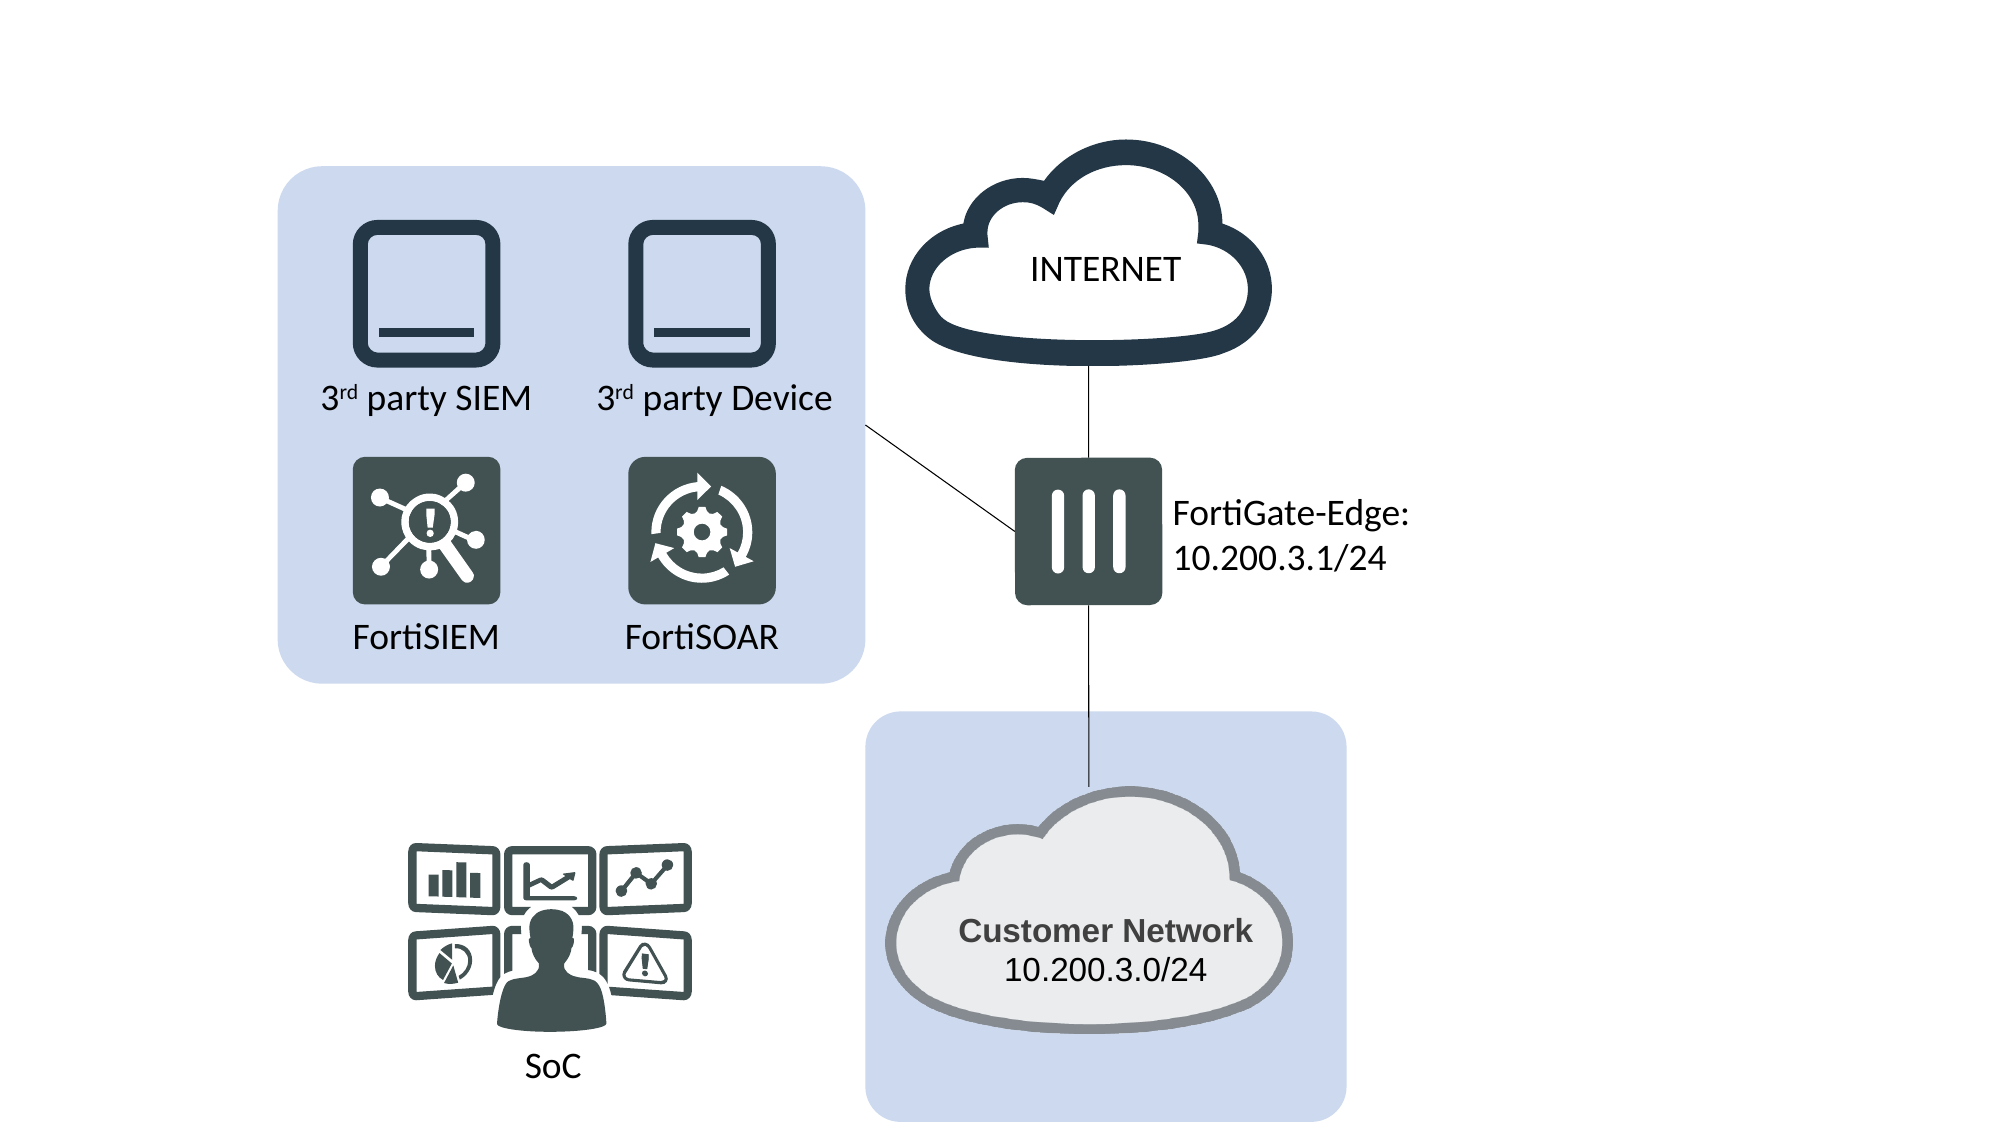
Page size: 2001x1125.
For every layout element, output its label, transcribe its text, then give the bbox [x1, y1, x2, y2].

picture [905, 139, 1272, 366]
text_box SoC [510, 1033, 597, 1094]
picture [1014, 457, 1163, 606]
picture [408, 842, 692, 1032]
text_box FortiSIEM [337, 604, 516, 665]
text_box FortiGate-Edge: 10.200.3.1/24 [1163, 480, 1426, 586]
picture [352, 219, 501, 368]
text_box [865, 424, 1015, 532]
text_box [276, 165, 867, 685]
text_box [864, 710, 1348, 1123]
text_box FortiSOAR [610, 604, 794, 665]
picture [628, 219, 776, 368]
text_box 3rd party Device [581, 365, 848, 426]
picture [628, 456, 776, 605]
text_box 3rd party SIEM [305, 365, 548, 426]
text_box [885, 786, 1293, 1034]
picture [352, 456, 501, 605]
